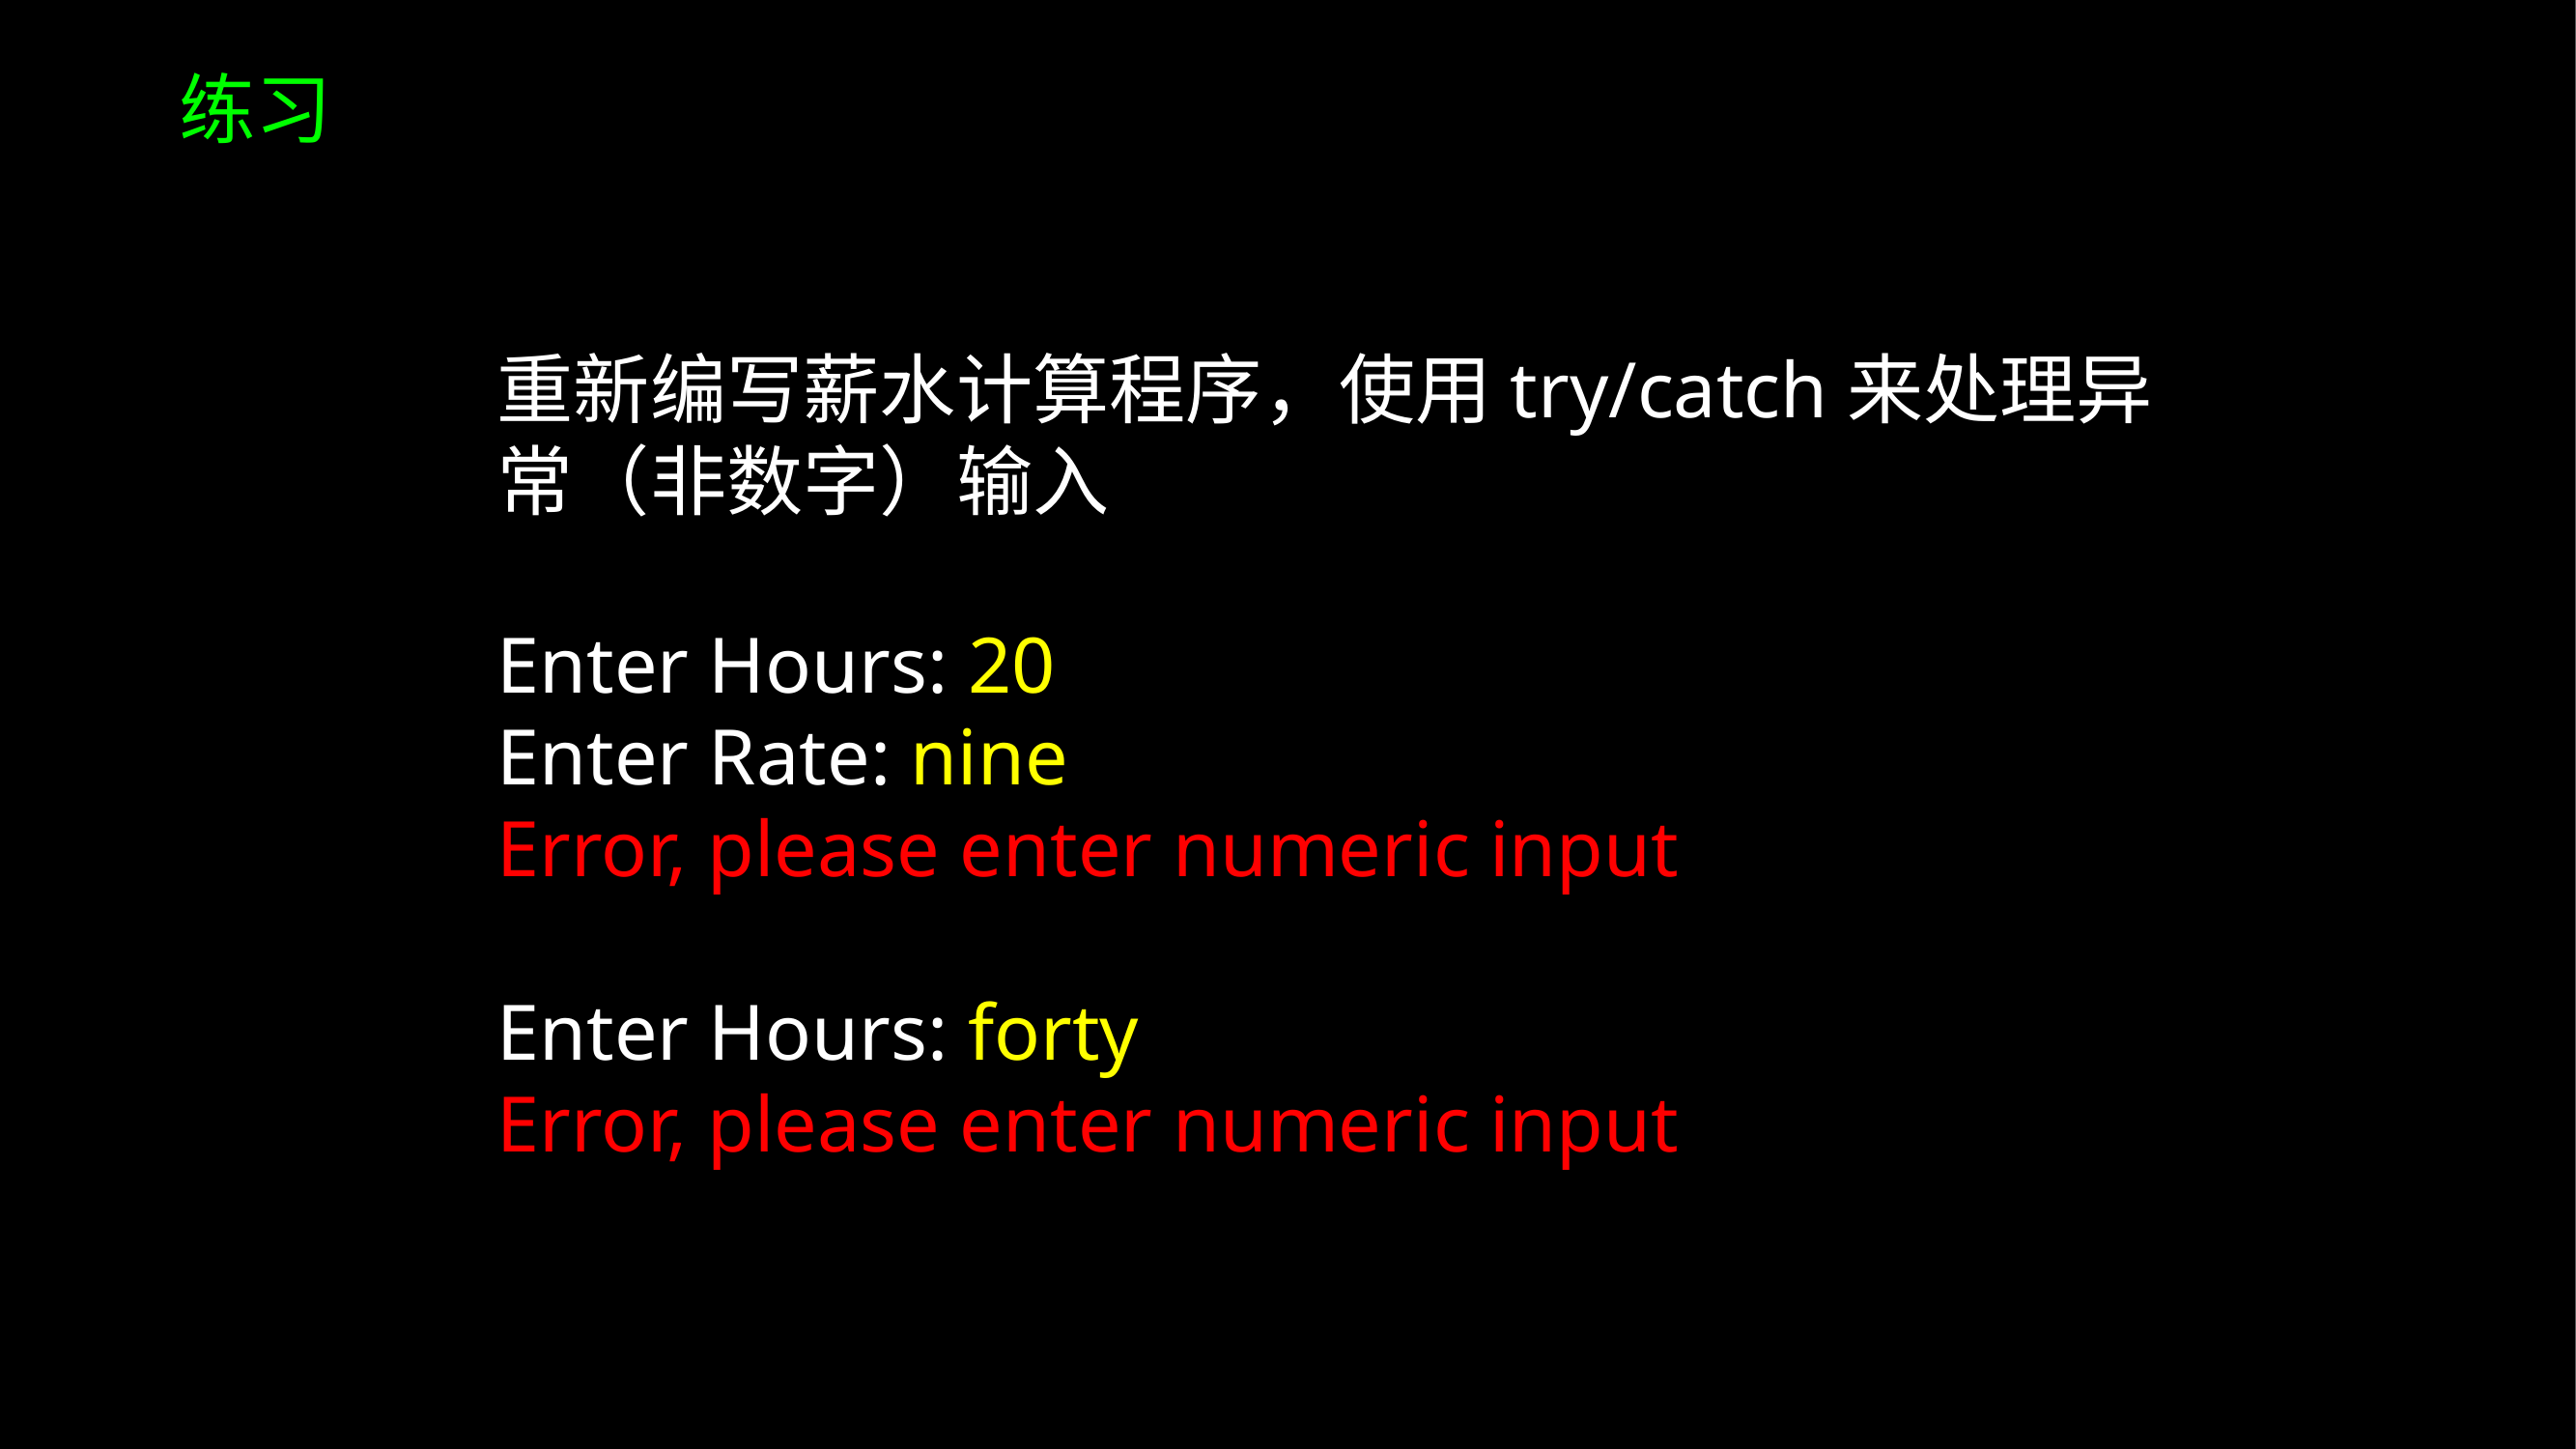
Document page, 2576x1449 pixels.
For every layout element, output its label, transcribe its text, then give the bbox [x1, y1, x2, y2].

text_box 重新编写薪水计算程序，使用try/catch来处理异常（非数字）输入 Enter Hours: 20 Enter Rate: nine Error, please enter numeric input Enter Hours: forty Error, please enter numeric input [496, 303, 2194, 1206]
text_box 练习 [118, 54, 393, 159]
